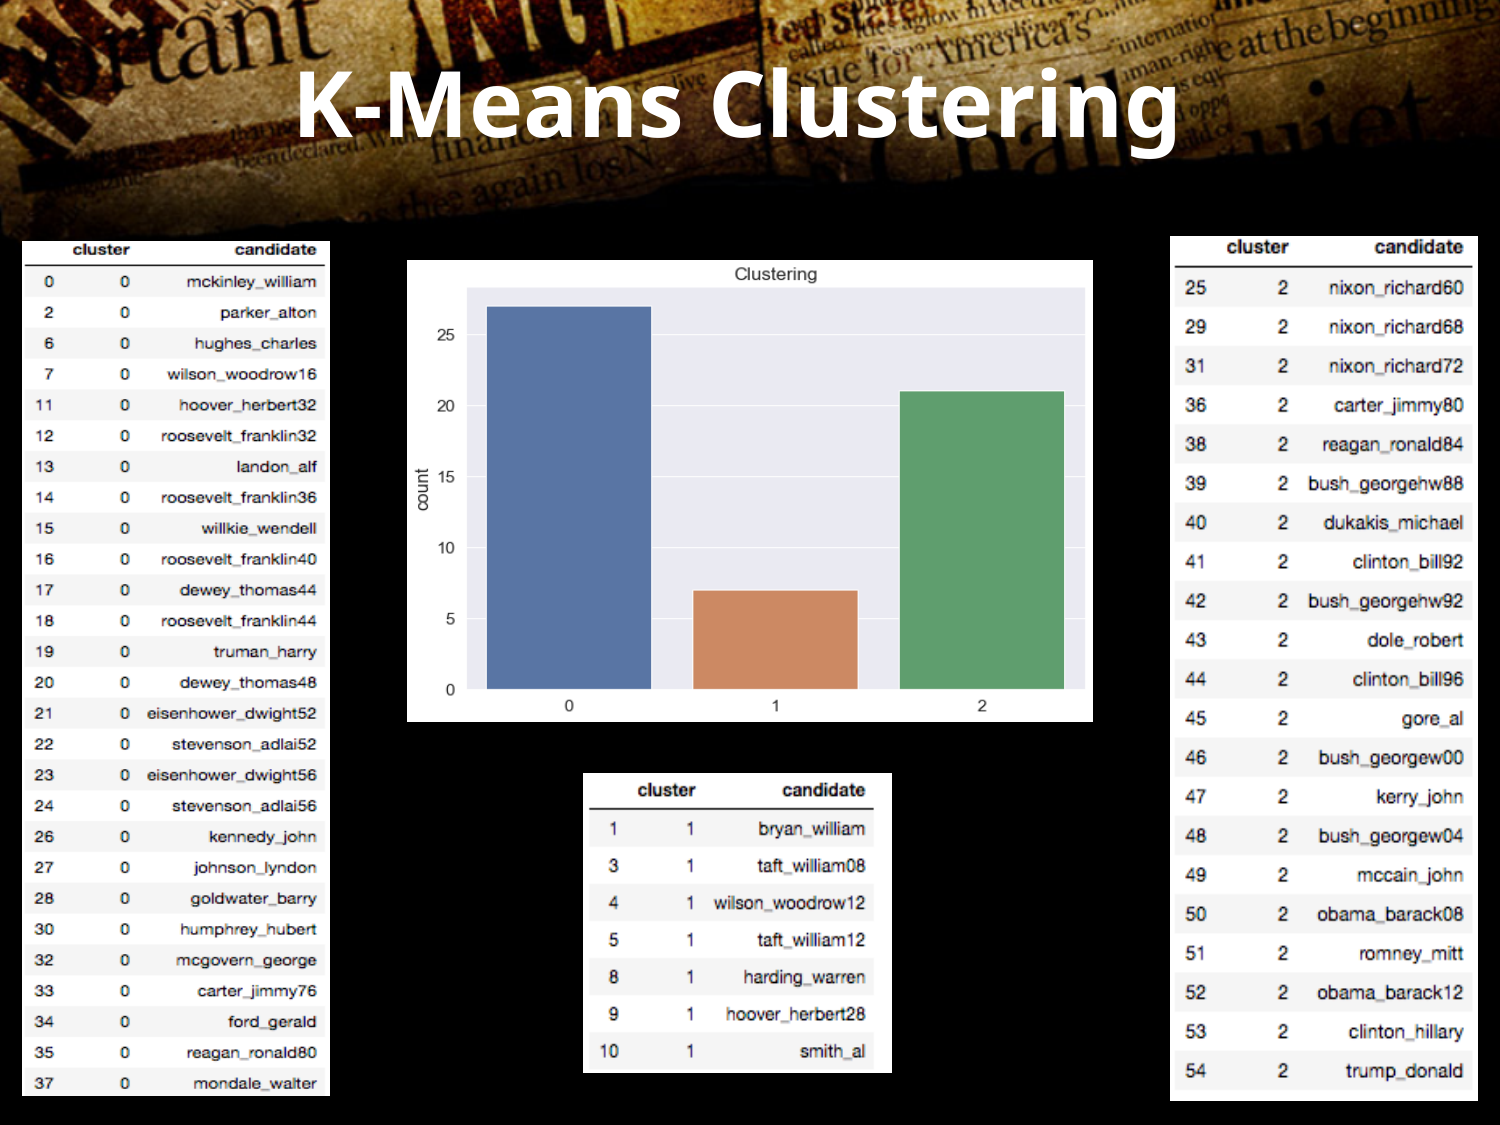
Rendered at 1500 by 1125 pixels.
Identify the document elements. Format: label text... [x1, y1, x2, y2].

text_box K-Means Clustering [277, 38, 1198, 163]
picture [0, 0, 1500, 1125]
